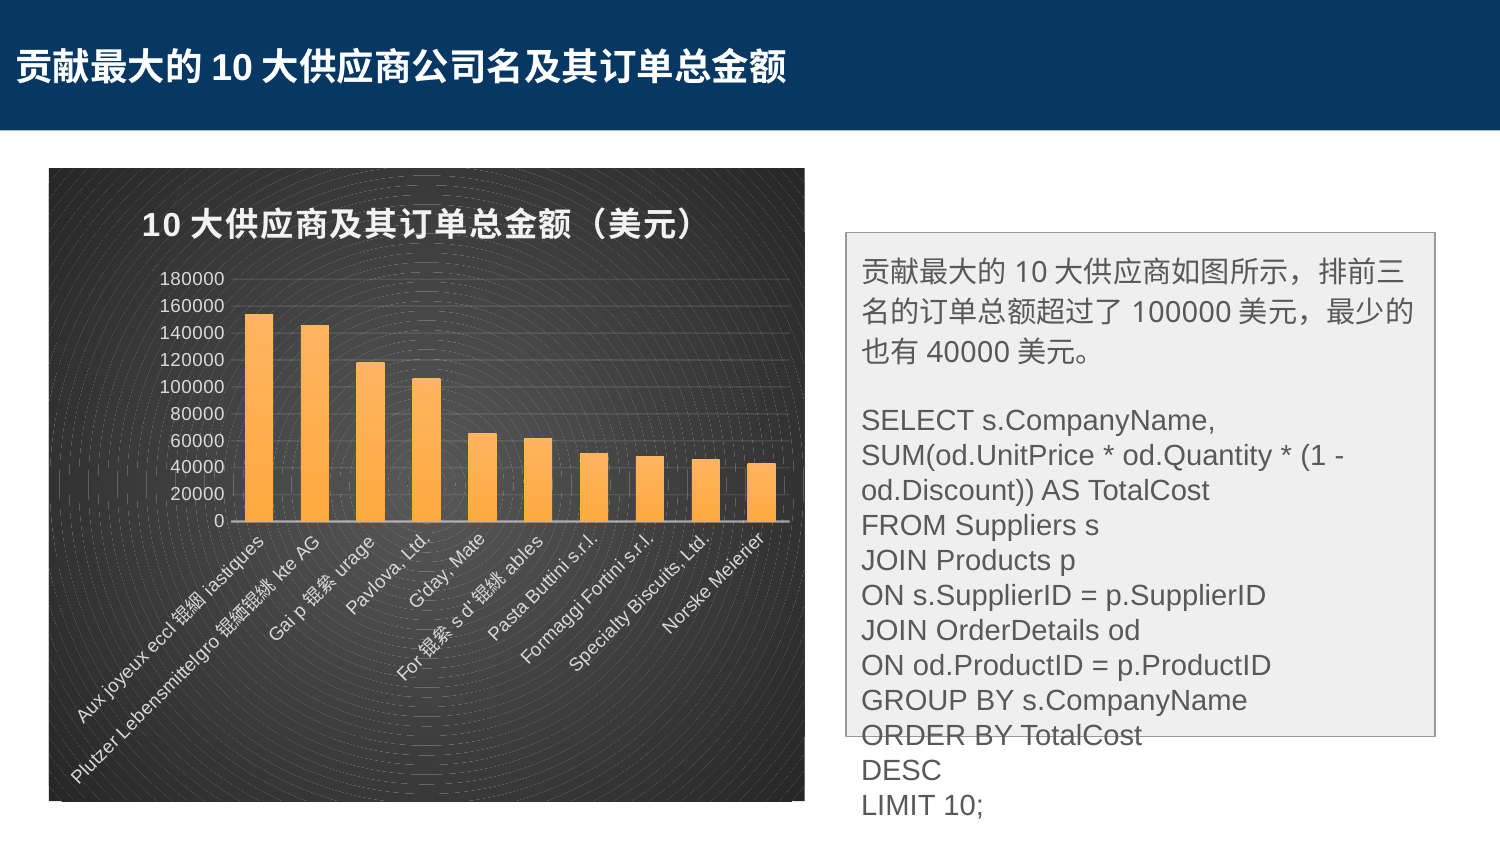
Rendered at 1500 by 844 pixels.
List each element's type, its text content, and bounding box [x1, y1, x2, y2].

title 贡献最大的10大供应商公司名及其订单总金额 [0, 0, 1500, 131]
list 贡献最大的10大供应商如图所示，排前三名的订单总额超过了100000美元，最少的也有40000美元。 SELECT s.CompanyName, SUM(od.UnitPrice * od.Quantity * (1 - od.Discount)) AS TotalCost FROM Suppliers s JOIN Products p ON s.SupplierID = p.SupplierID JOIN OrderDetails od ON od.ProductID = p.ProductID GROUP BY s.CompanyName ORDER BY TotalCost DESC LIMIT 10; [846, 232, 1436, 737]
chart [48, 167, 805, 802]
